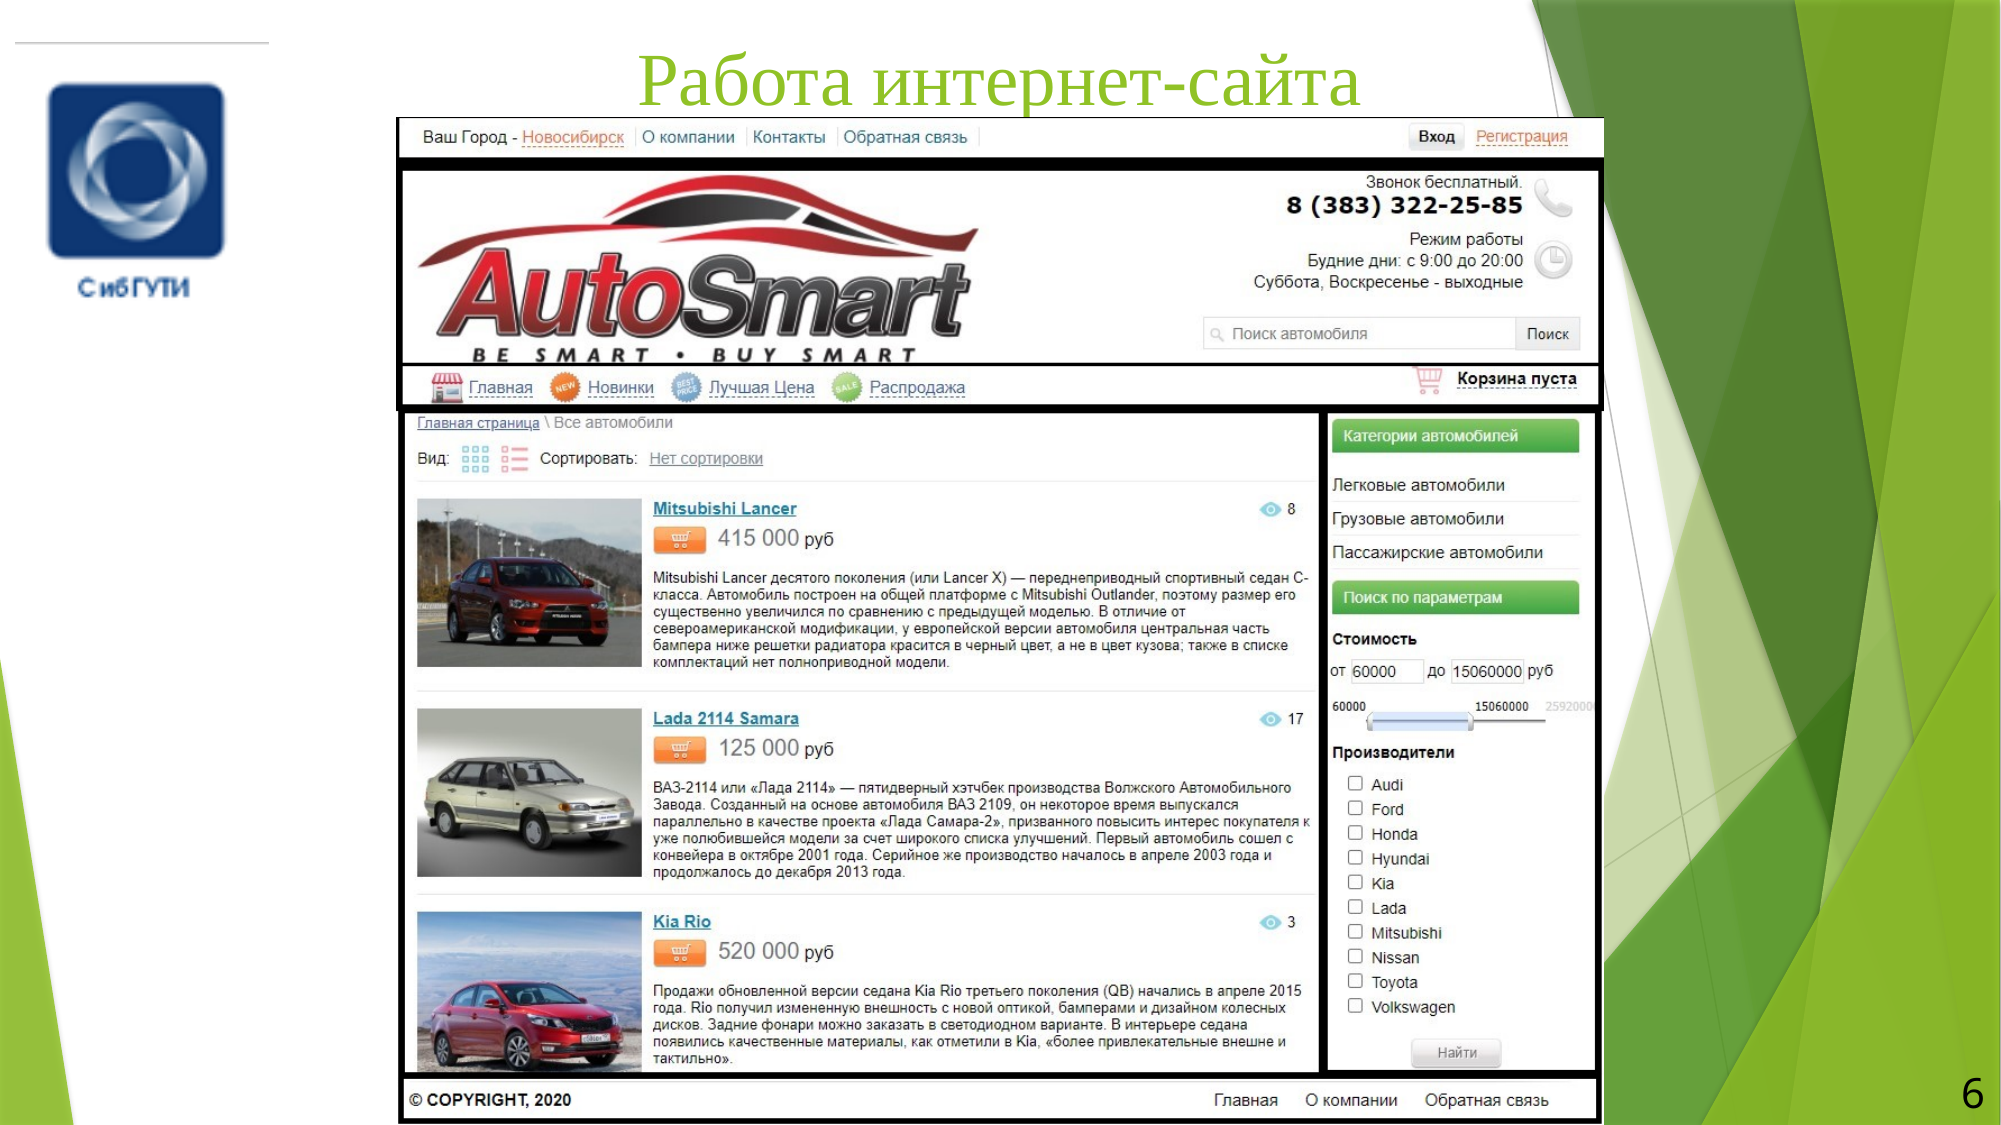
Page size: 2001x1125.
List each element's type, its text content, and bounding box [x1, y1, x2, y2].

title Работа интернет-сайта [0, 22, 2000, 241]
slide_number 6 [1887, 1065, 2000, 1125]
picture [396, 117, 1604, 1125]
picture [15, 41, 269, 327]
